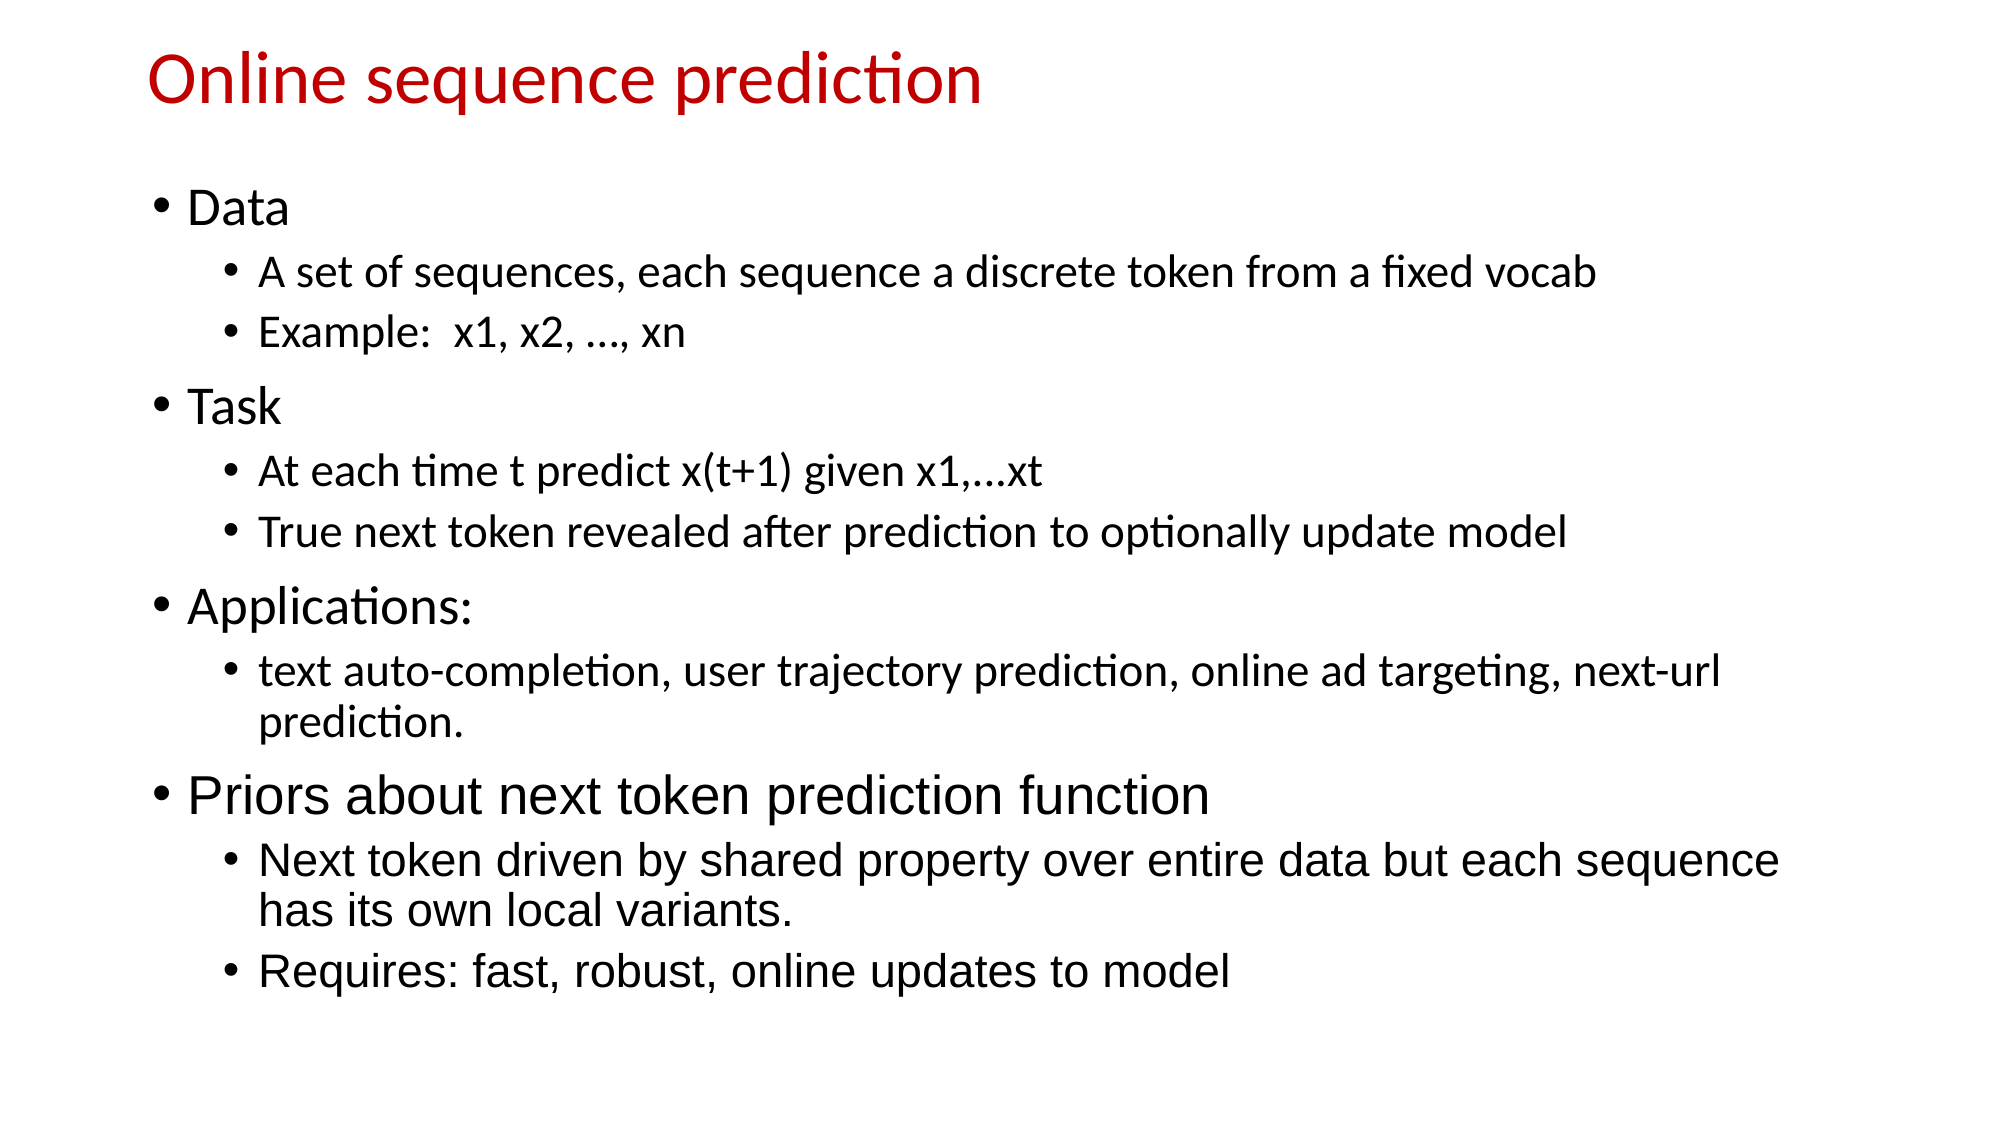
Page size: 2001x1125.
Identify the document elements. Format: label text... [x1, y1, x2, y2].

list Data A set of sequences, each sequence a discrete token from a fixed vocab Example: x1, x2, …, xn Task At each time t predict x(t+1) given x1,...xt True next token revealed after prediction to optionally update model Applications: text auto-completion, user trajectory prediction, online ad targeting, next-url prediction. Priors about next token prediction function Next token driven by shared property over entire data but each sequence has its own local variants. Requires: fast, robust, online updates to model [137, 170, 1863, 1014]
title Online sequence prediction [132, 0, 1858, 159]
